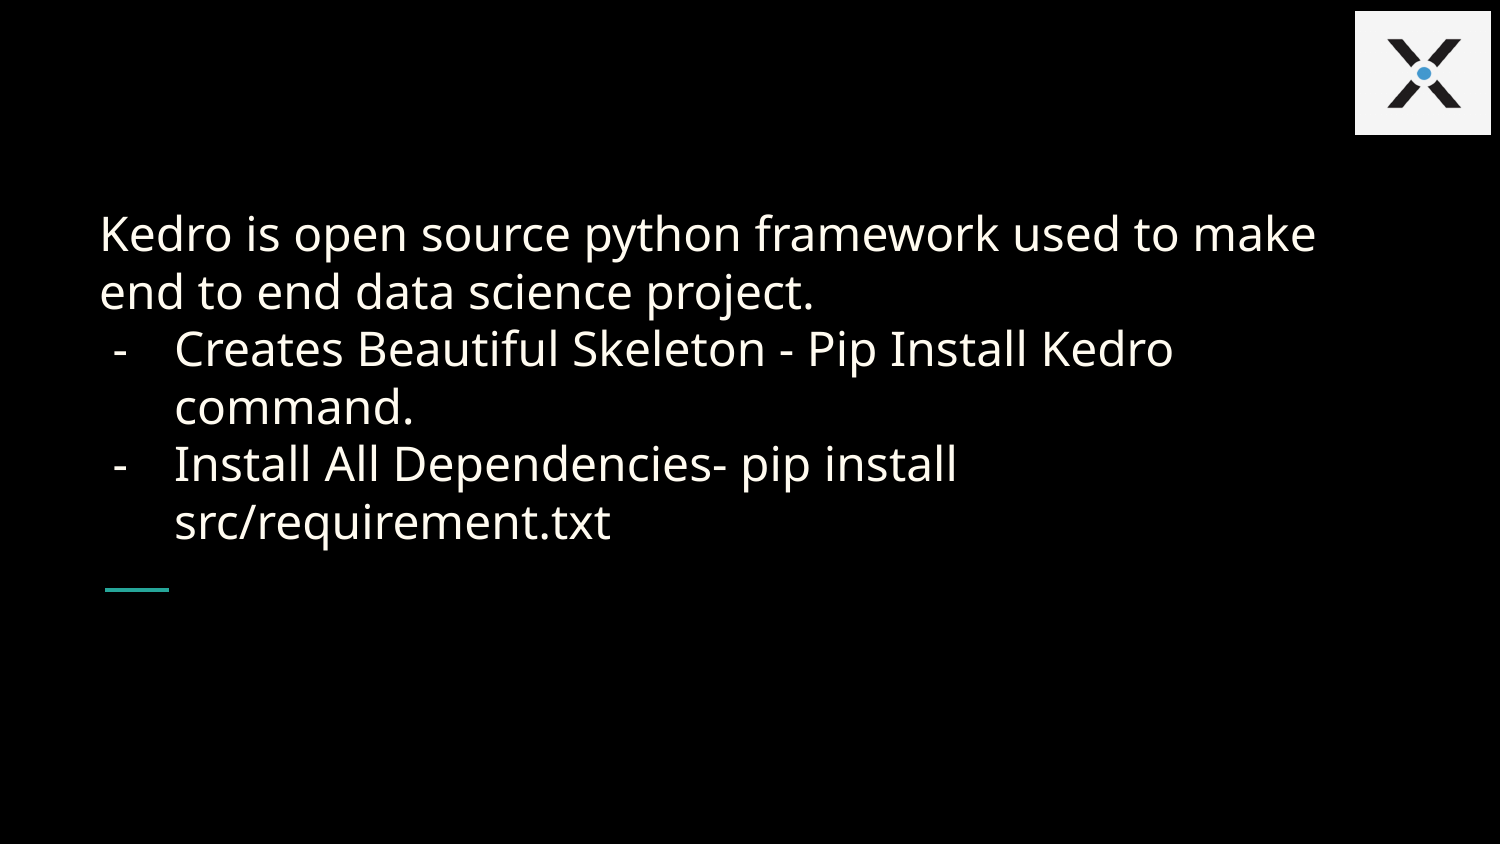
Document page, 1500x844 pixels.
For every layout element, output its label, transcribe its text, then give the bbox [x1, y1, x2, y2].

title Kedro is open source python framework used to make end to end data science project. Creates Beautiful Skeleton - Pip Install Kedro command. Install All Dependencies- pip install src/requirement.txt [84, 149, 1416, 564]
picture [1354, 11, 1491, 135]
